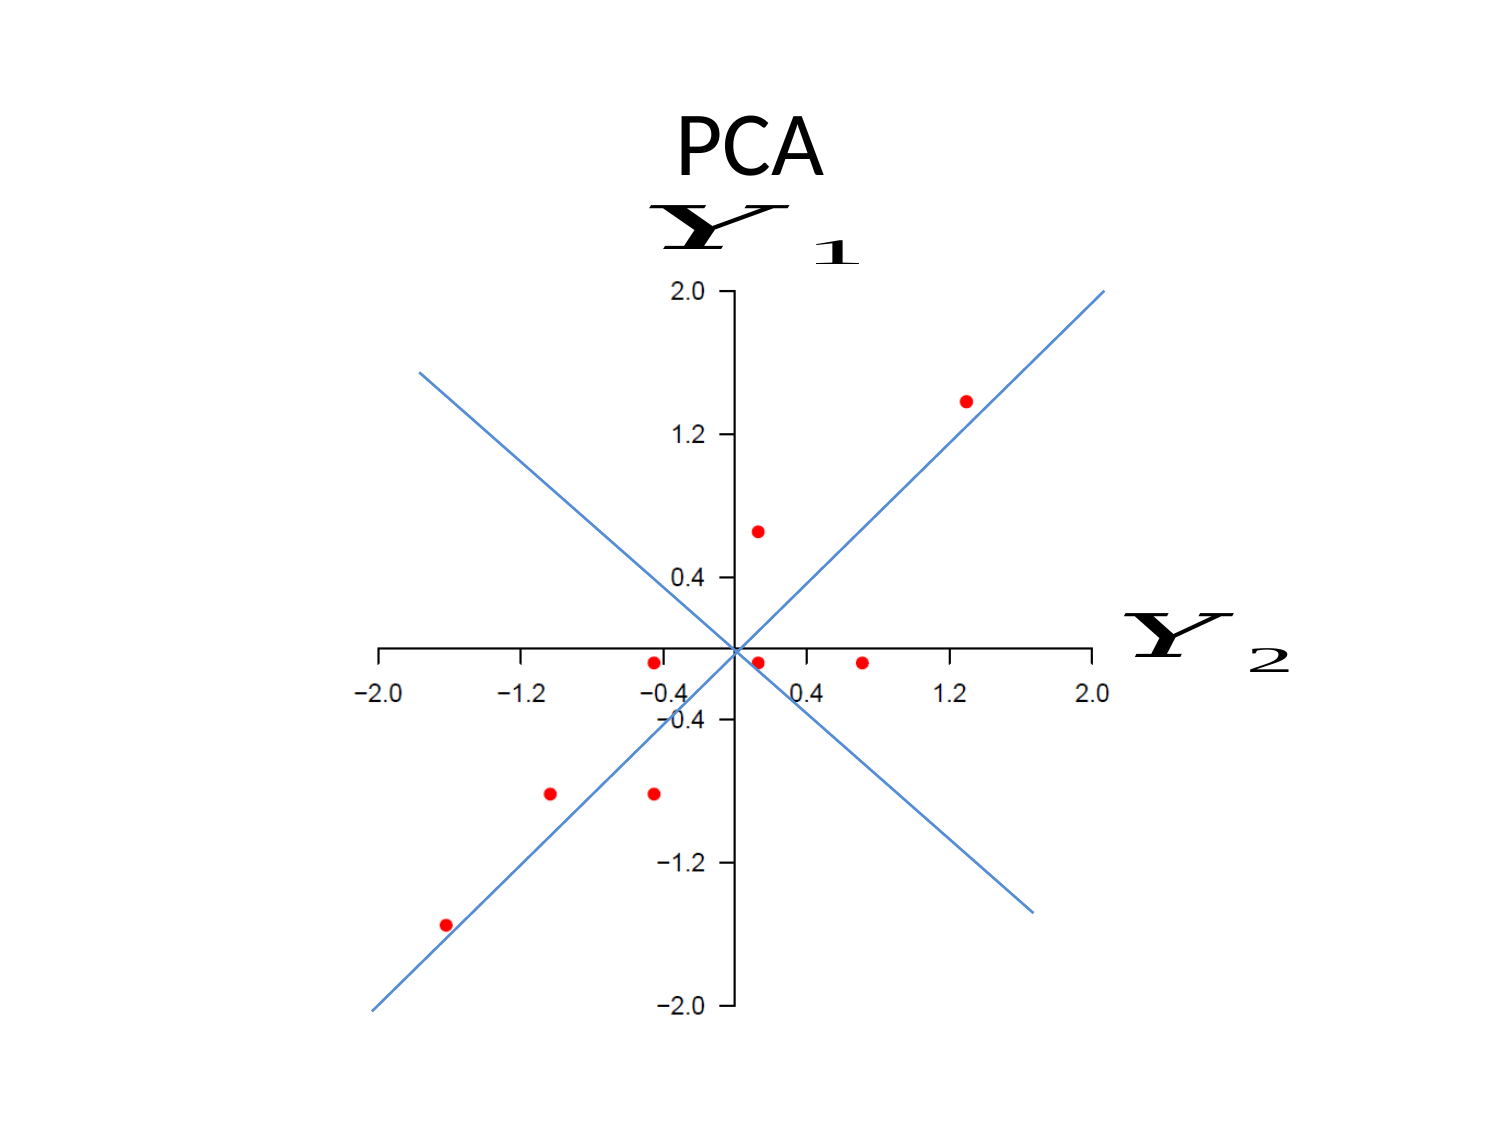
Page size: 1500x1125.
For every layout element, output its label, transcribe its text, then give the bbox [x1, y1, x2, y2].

title PCA [75, 45, 1425, 233]
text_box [371, 290, 1105, 1012]
picture [88, 219, 1306, 1066]
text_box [418, 372, 1034, 914]
